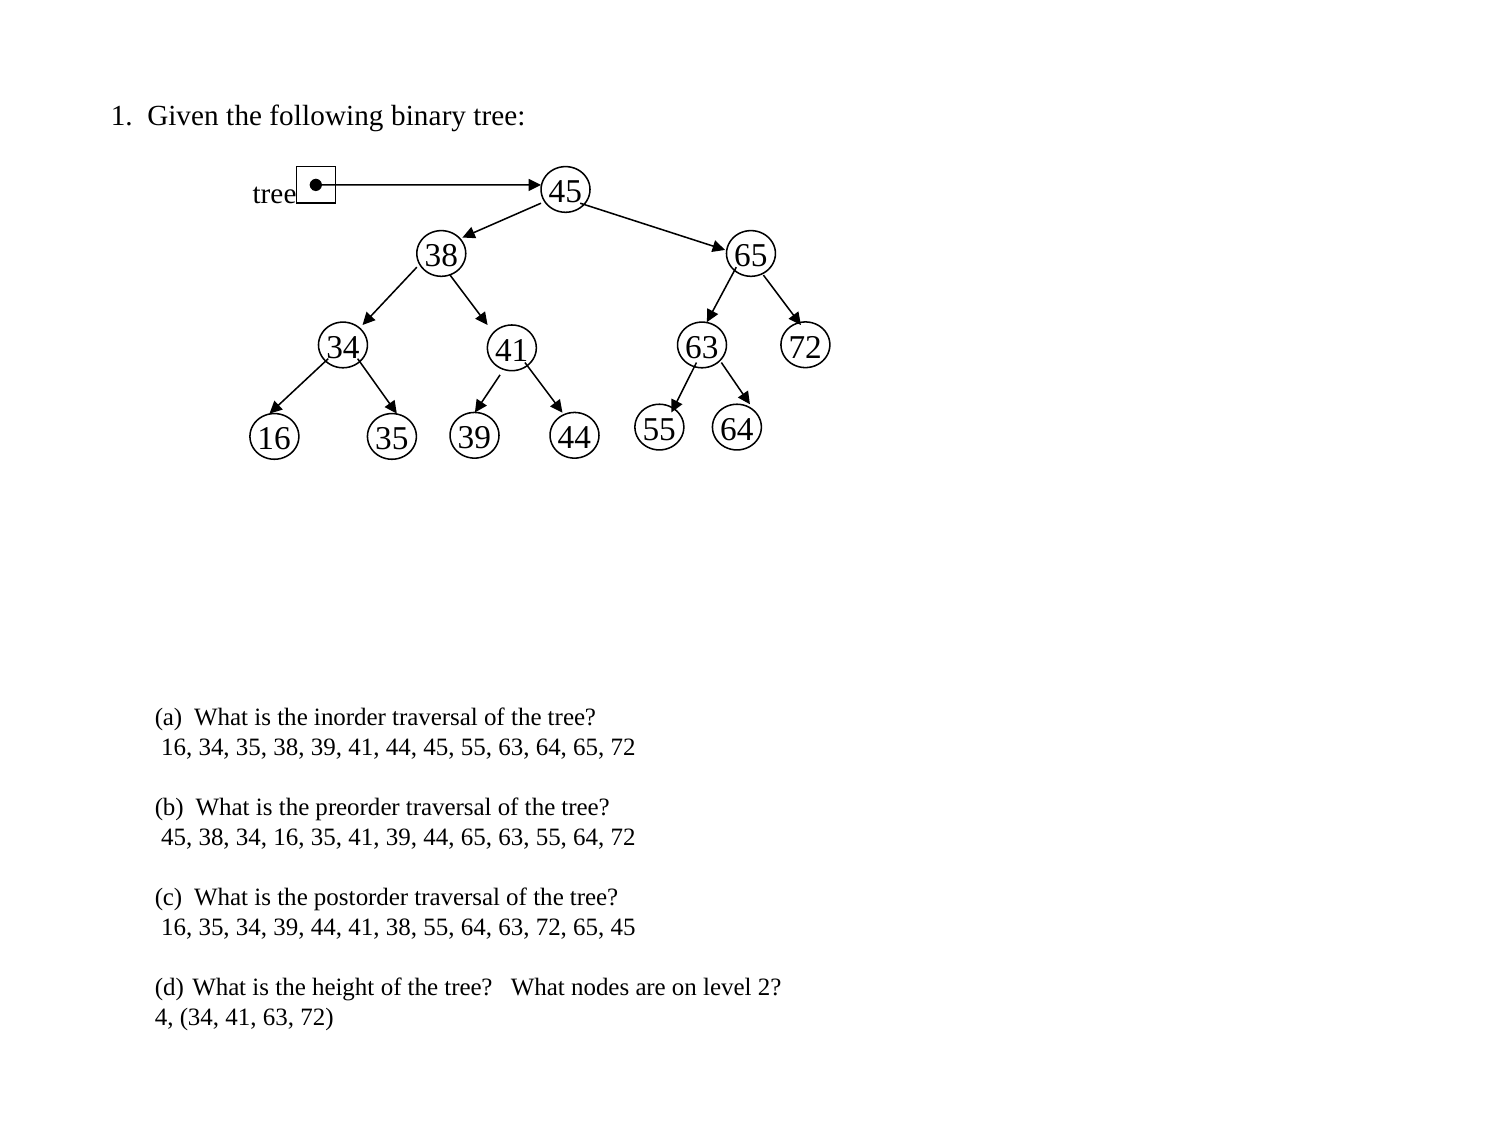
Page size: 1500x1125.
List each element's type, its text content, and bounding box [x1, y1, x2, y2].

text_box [237, 166, 831, 460]
text_box (a) What is the inorder traversal of the tree? 16, 34, 35, 38, 39, 41, 44, 45, 55, 63, 64, 65, 72 (b) What is the preorder traversal of the tree? 45, 38, 34, 16, 35, 41, 39, 44, 65, 63, 55, 64, 72 (c) What is the postorder traversal of the tree? 16, 35, 34, 39, 44, 41, 38, 55, 64, 63, 72, 65, 45 What is the height of the tree? What nodes are on level 2? 4, (34, 41, 63, 72) [140, 693, 797, 1038]
text_box 1. Given the following binary tree: [96, 89, 541, 139]
